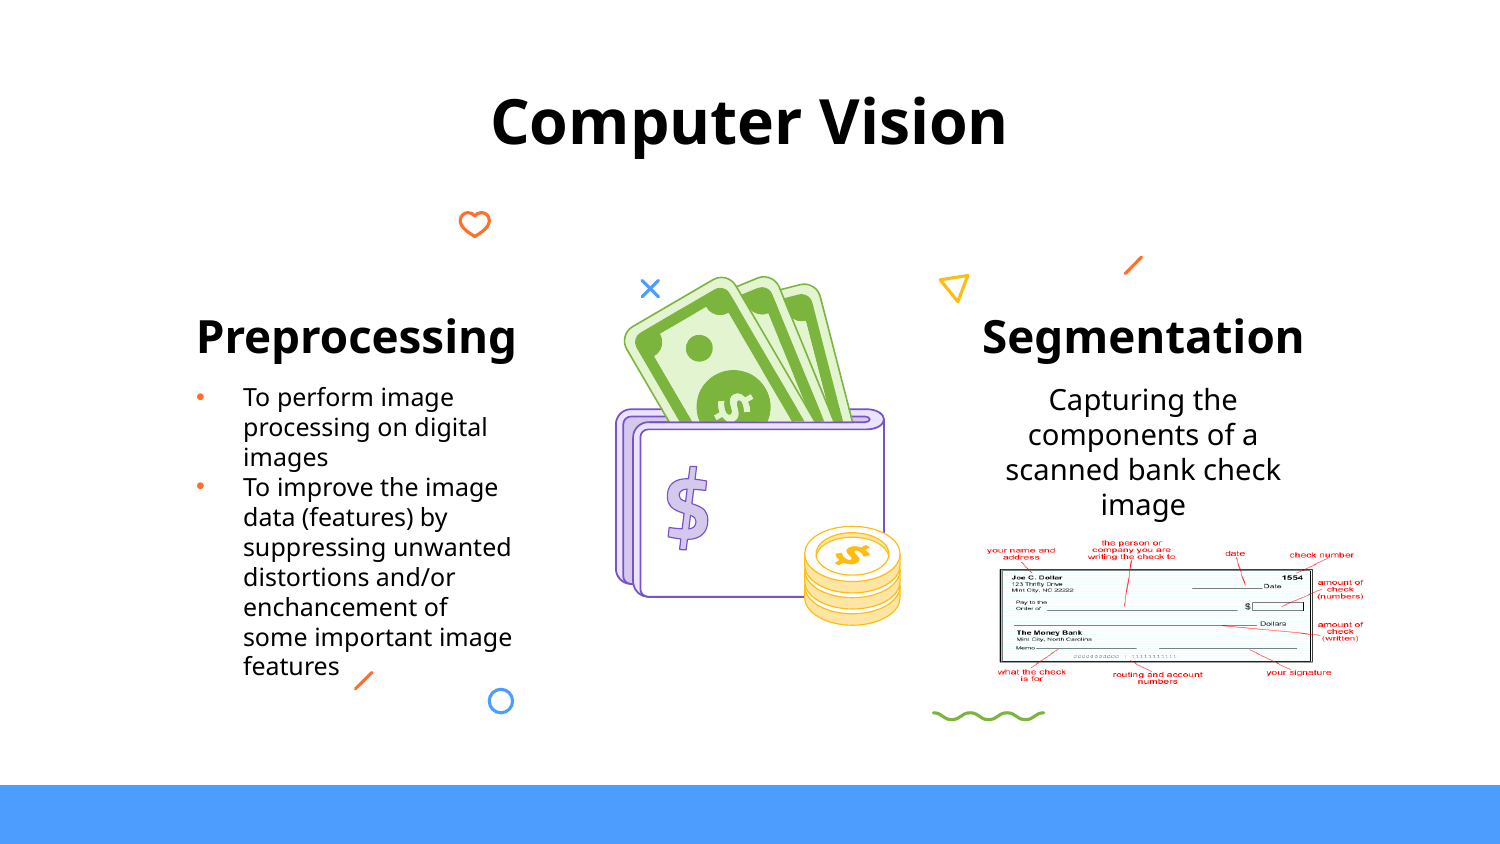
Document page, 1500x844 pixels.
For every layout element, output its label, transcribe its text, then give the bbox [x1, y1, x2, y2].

subtitle Preprocessing [129, 288, 584, 383]
title Computer Vision [118, 72, 1382, 167]
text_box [614, 275, 906, 626]
subtitle Segmentation [915, 288, 1371, 383]
picture [0, 785, 1500, 844]
subtitle Capturing the components of a scanned bank check image [968, 366, 1319, 533]
subtitle To perform image processing on digital images To improve the image data (features) by suppressing unwanted distortions and/or enchancement of some important image features [181, 366, 532, 626]
picture [960, 534, 1395, 694]
